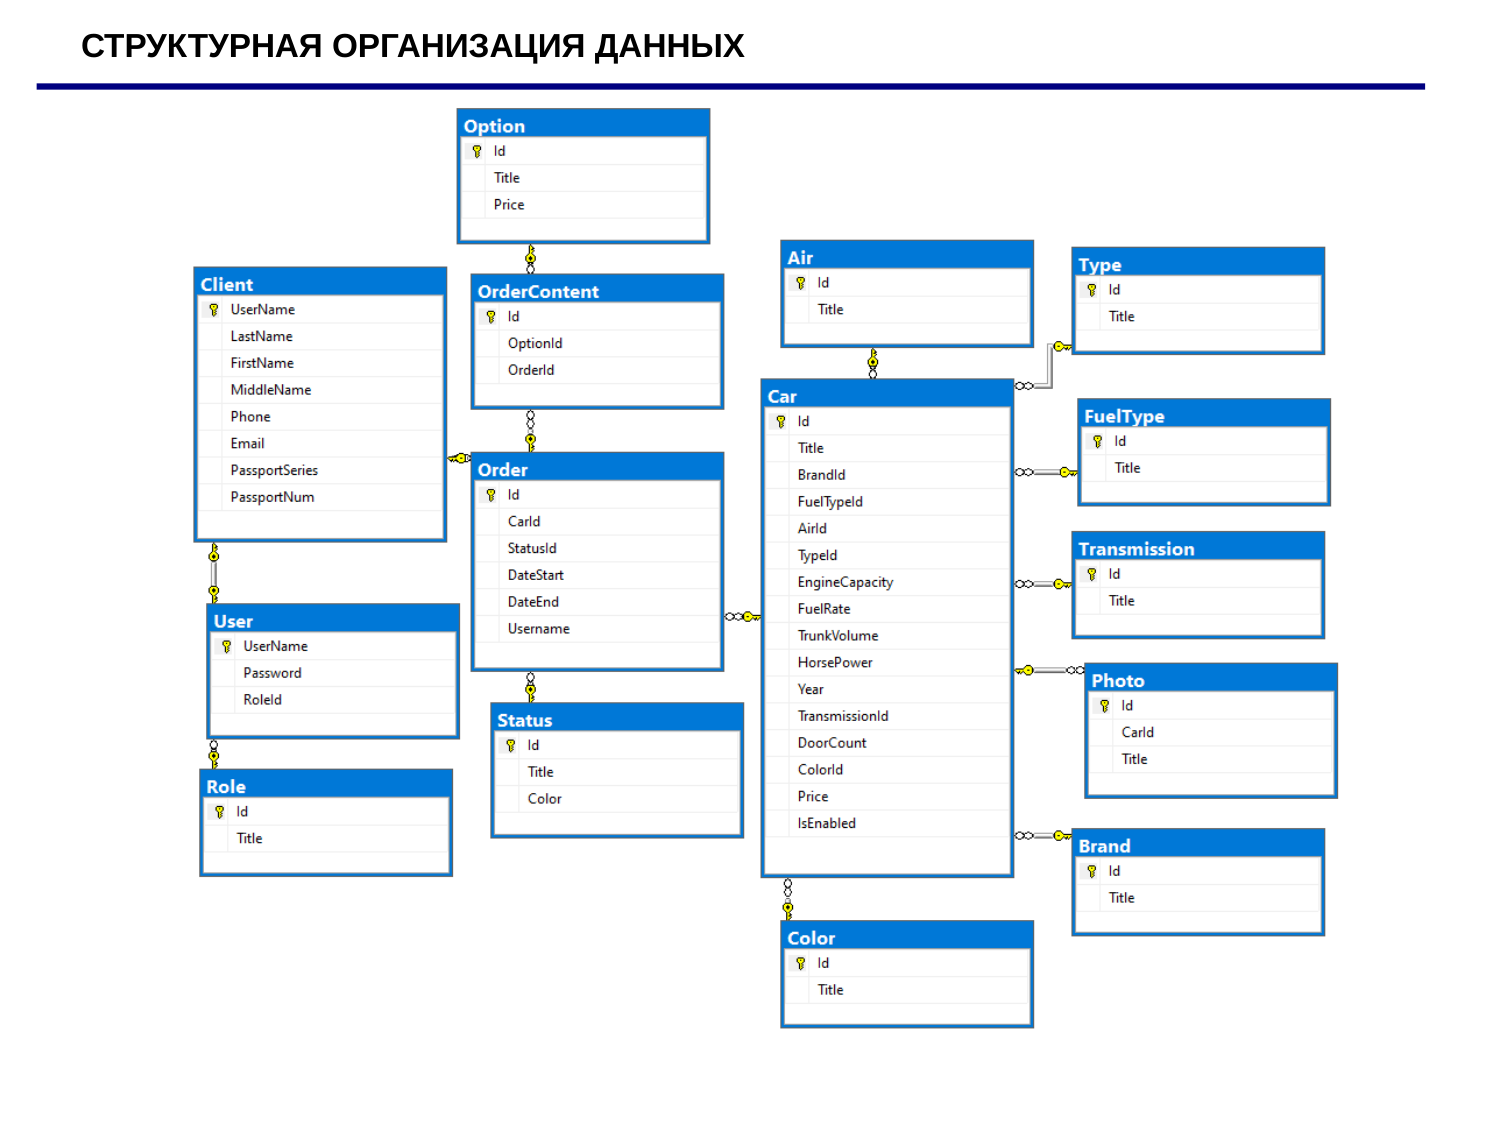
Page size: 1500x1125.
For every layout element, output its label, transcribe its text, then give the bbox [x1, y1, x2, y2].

text_box СТРУКТУРНАЯ ОРГАНИЗАЦИЯ ДАННЫХ [0, 16, 1082, 72]
picture [182, 100, 1352, 1047]
